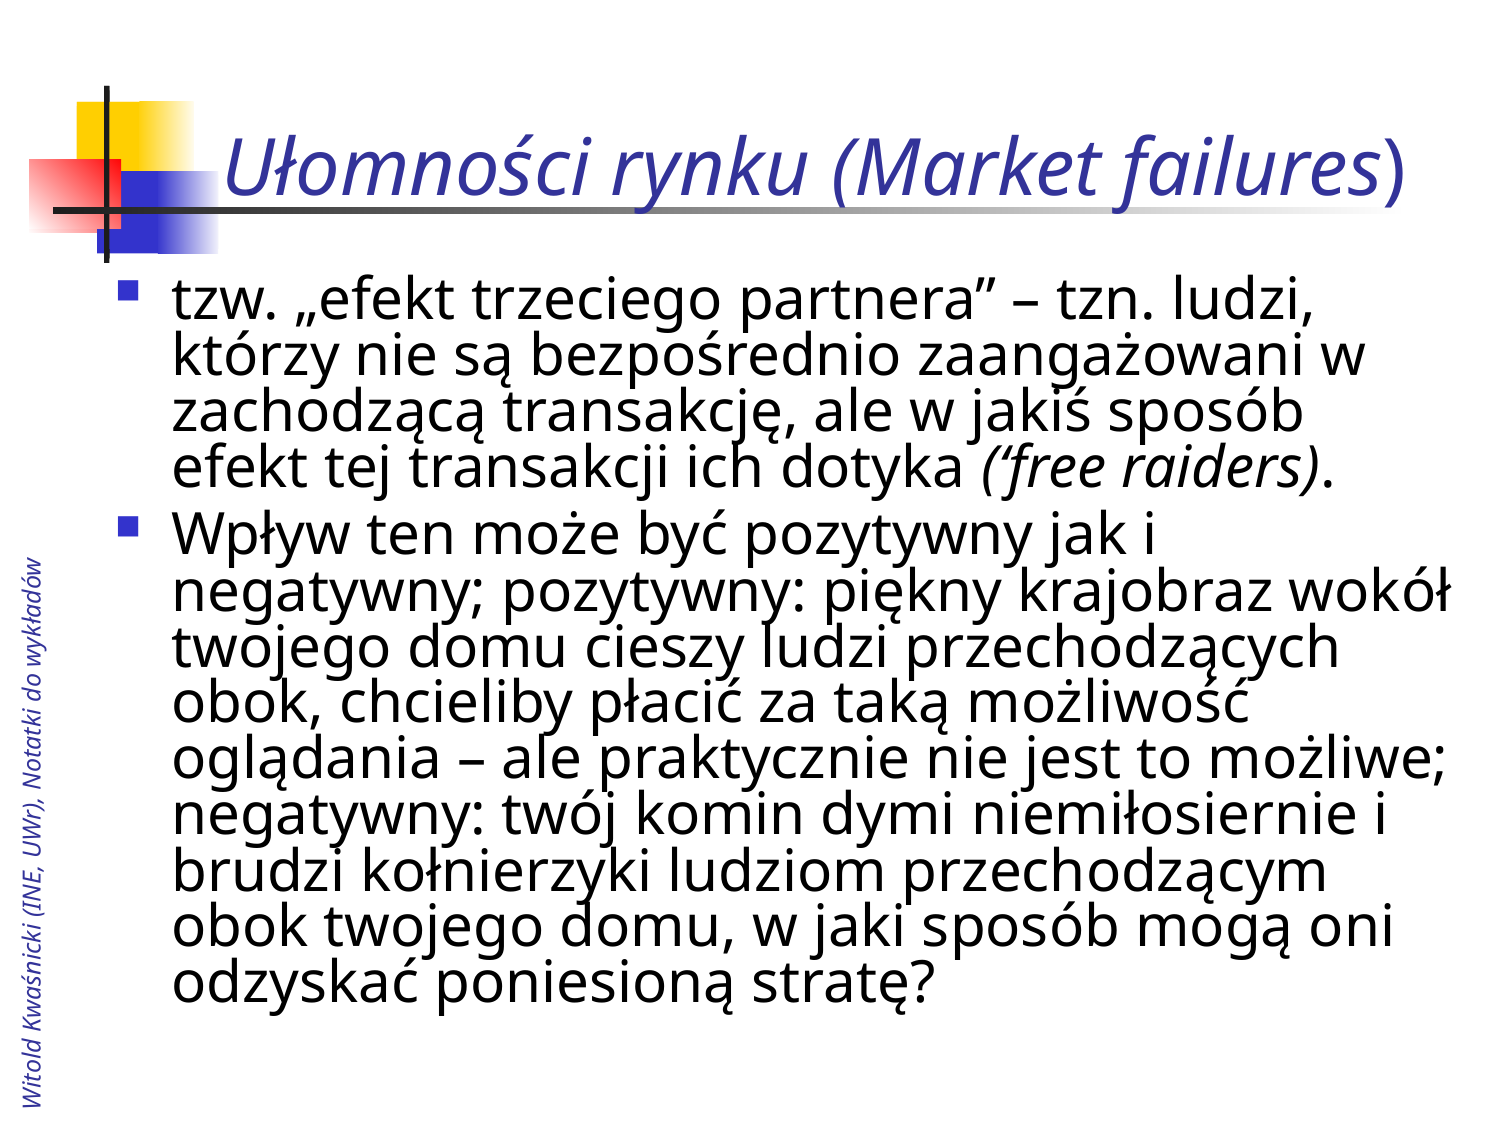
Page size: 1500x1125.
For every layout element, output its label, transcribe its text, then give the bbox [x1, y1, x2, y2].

slide_number Witold Kwaśnicki (INE, UWr), Notatki do wykładów [0, 385, 54, 1125]
list tzw. „efekt trzeciego partnera” – tzn. ludzi, którzy nie są bezpośrednio zaangażowani w zachodzącą transakcję, ale w jakiś sposób efekt tej transakcji ich dotyka (‘free raiders). Wpływ ten może być pozytywny jak i negatywny; pozytywny: piękny krajobraz wokół twojego domu cieszy ludzi przechodzących obok, chcieliby płacić za taką możliwość oglądania – ale praktycznie nie jest to możliwe; negatywny: twój komin dymi niemiłosiernie i brudzi kołnierzyki ludziom przechodzącym obok twojego domu, w jaki sposób mogą oni odzyskać poniesioną stratę? [100, 267, 1469, 1030]
title Ułomności rynku (Market failures) [206, 31, 1450, 219]
